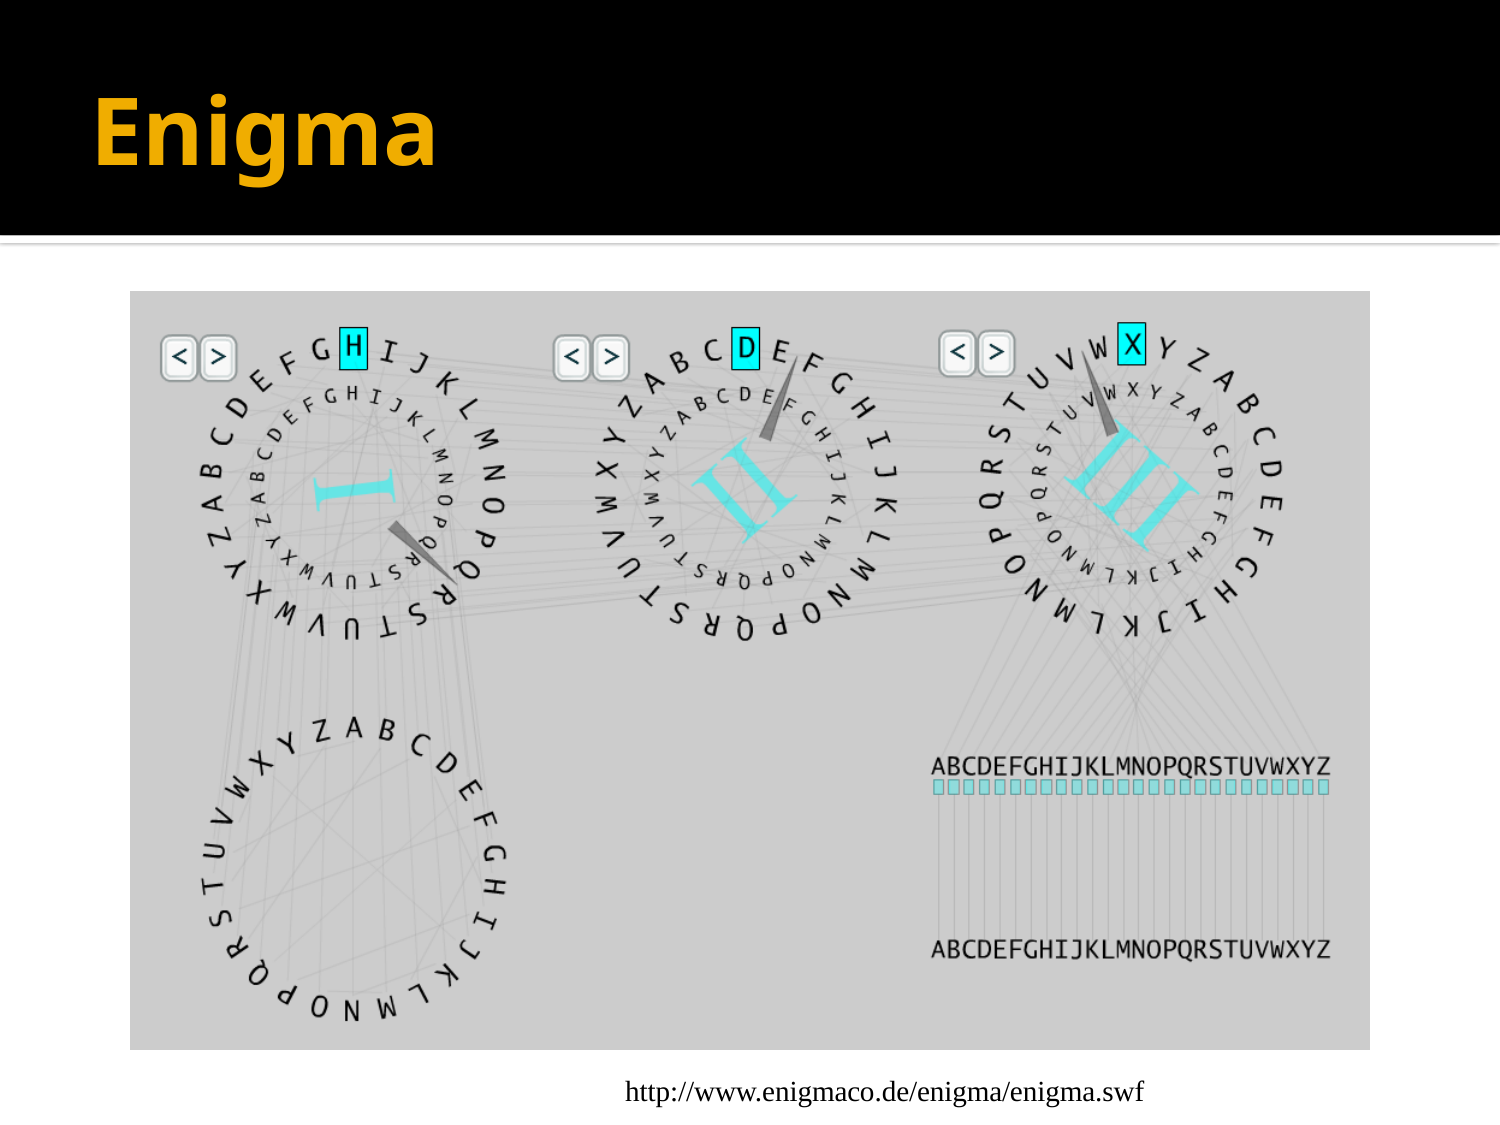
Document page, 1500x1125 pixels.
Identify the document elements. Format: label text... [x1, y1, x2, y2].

title Enigma [75, 25, 1425, 231]
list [129, 291, 1370, 1050]
footer http://www.enigmaco.de/enigma/enigma.swf [433, 1062, 1337, 1108]
